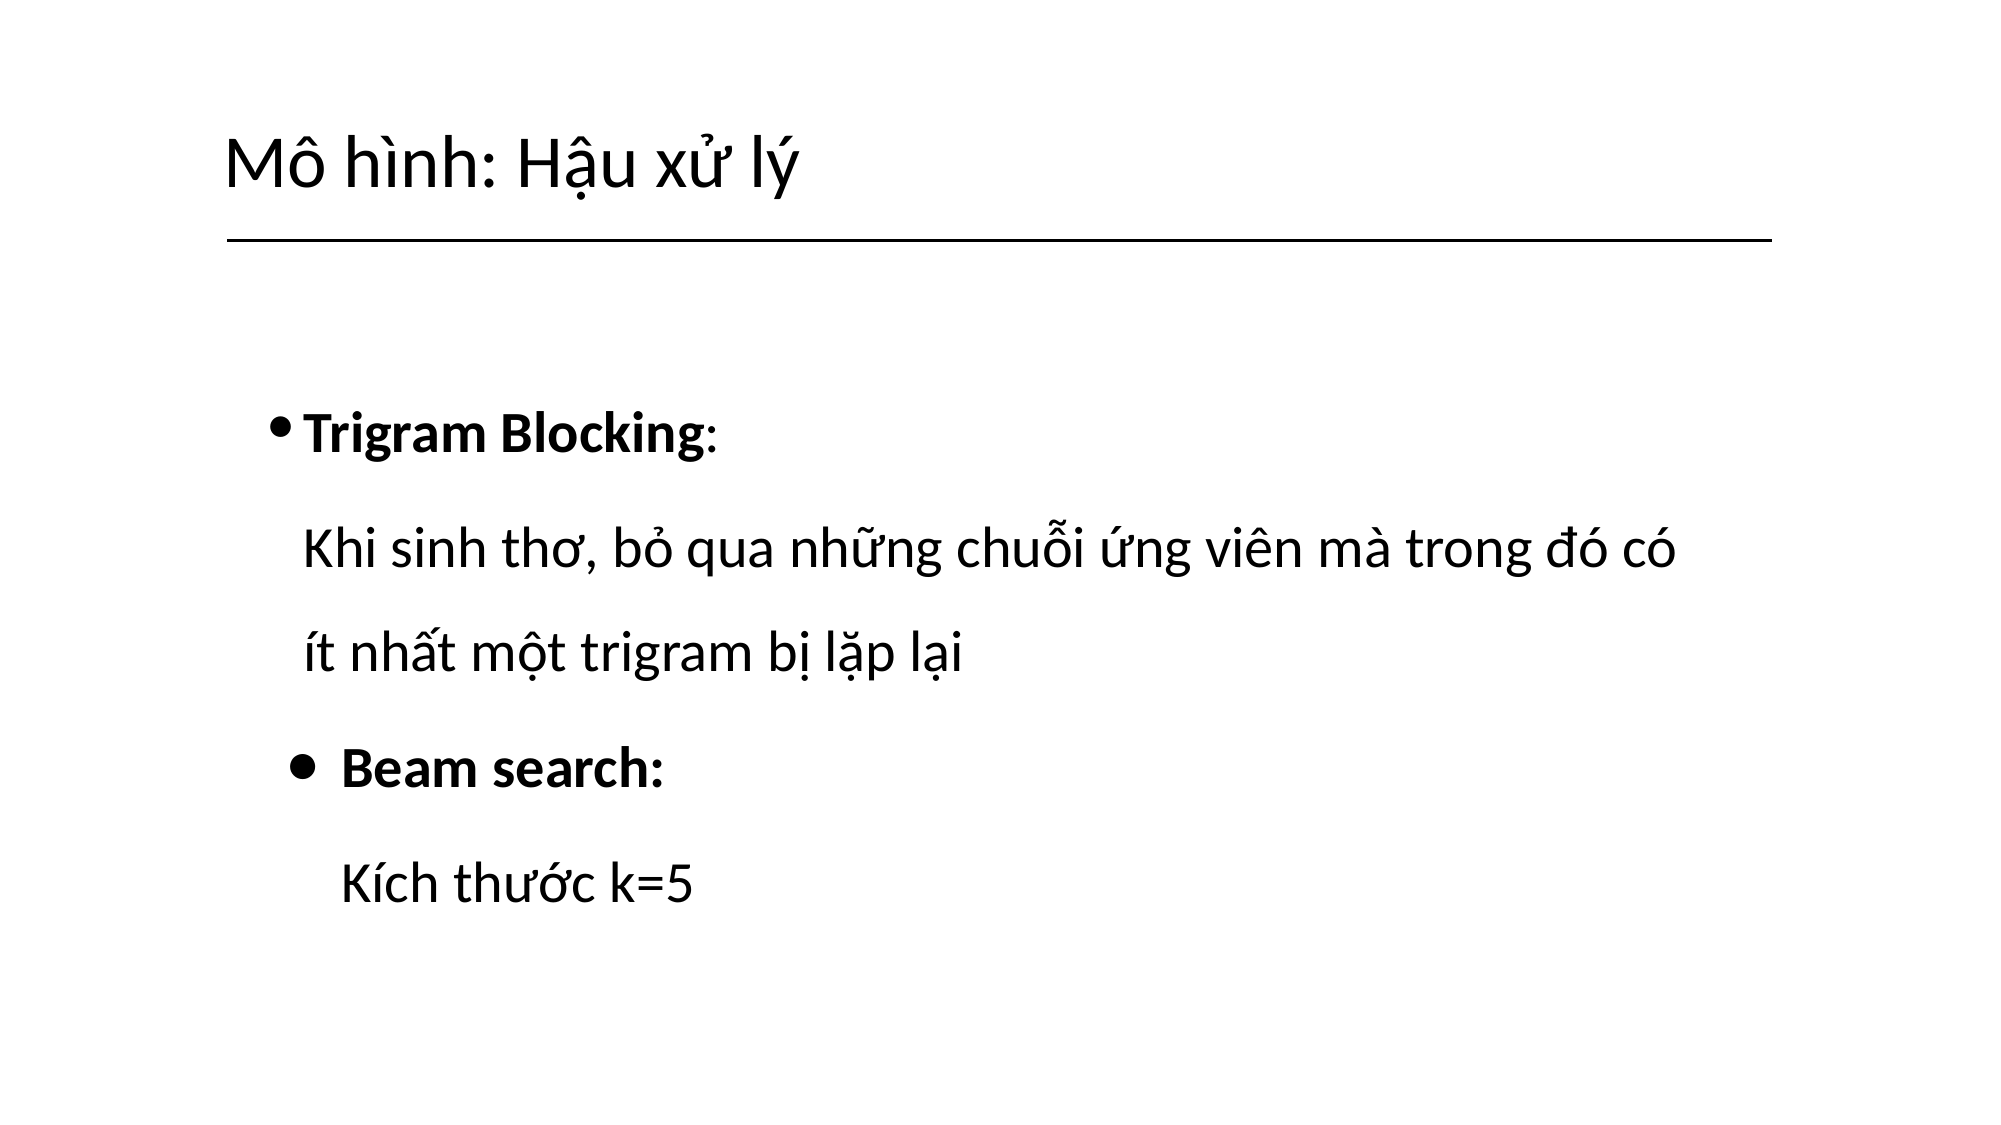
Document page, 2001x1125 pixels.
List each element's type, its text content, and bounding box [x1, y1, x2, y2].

title Mô hình: Hậu xử lý [208, 54, 1934, 273]
list Trigram Blocking: Khi sinh thơ, bỏ qua những chuỗi ứng viên mà trong đó có ít nhất một trigram bị lặp lại Beam search: Kích thước k=5 [176, 351, 1700, 1070]
